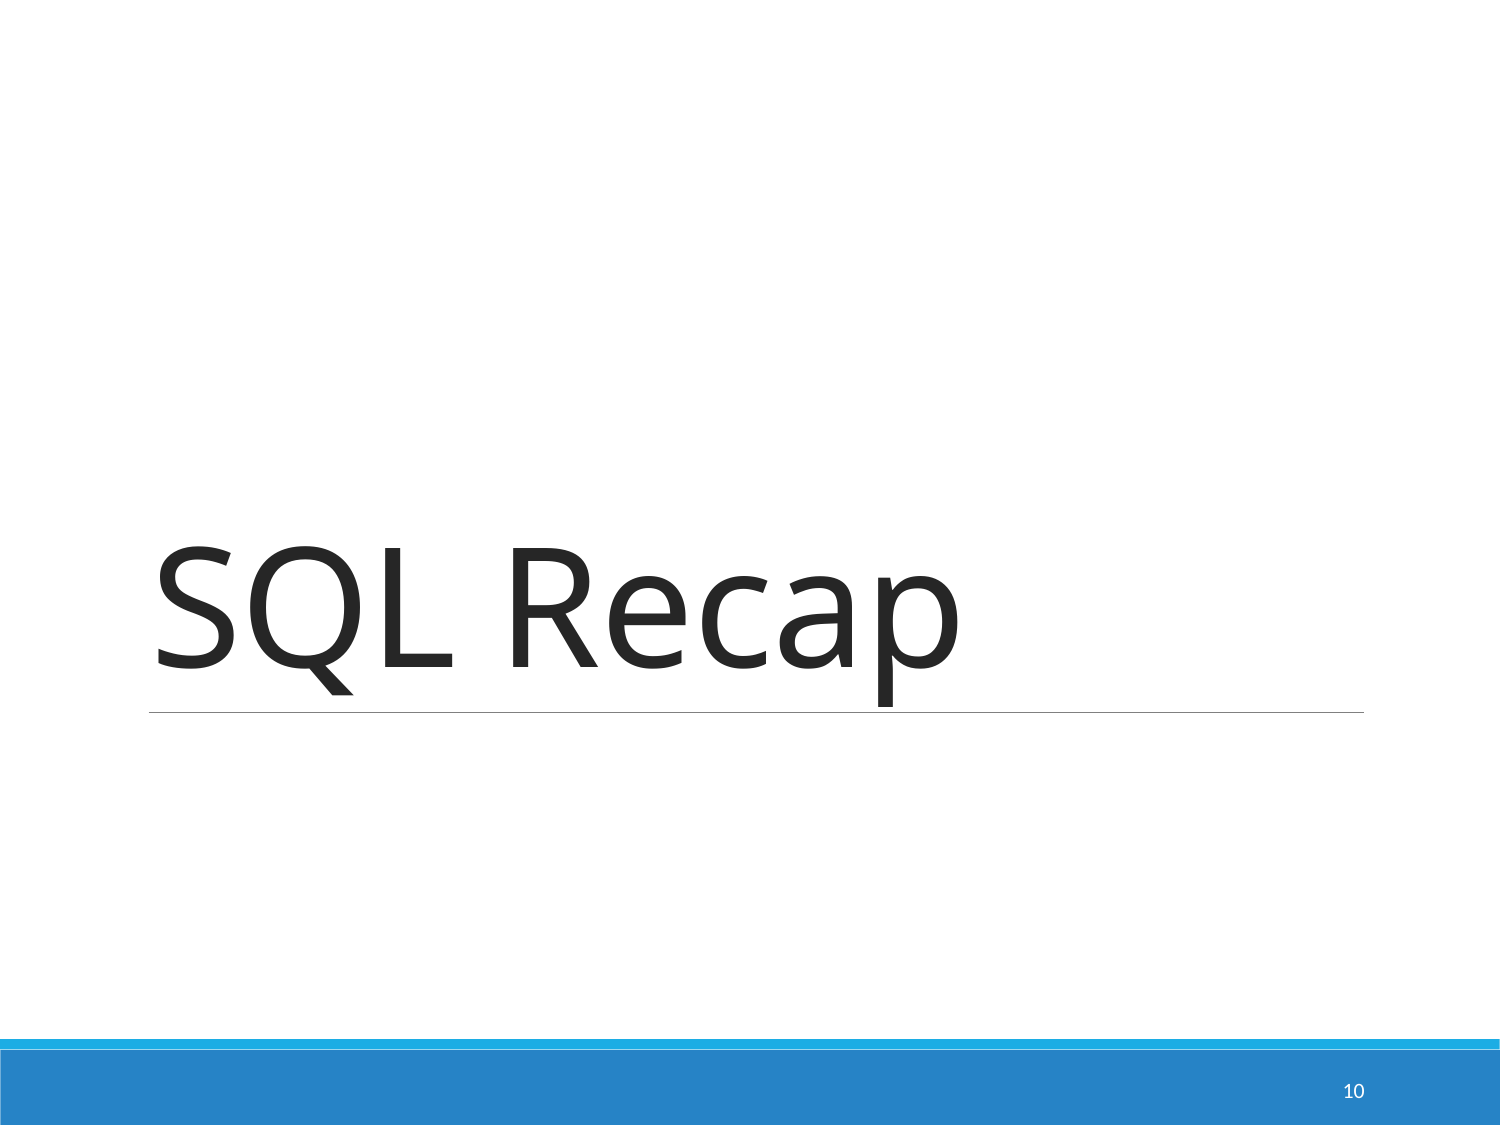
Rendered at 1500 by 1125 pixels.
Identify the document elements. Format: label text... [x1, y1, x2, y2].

title SQL Recap [135, 124, 1373, 710]
slide_number 10 [1218, 1059, 1380, 1120]
